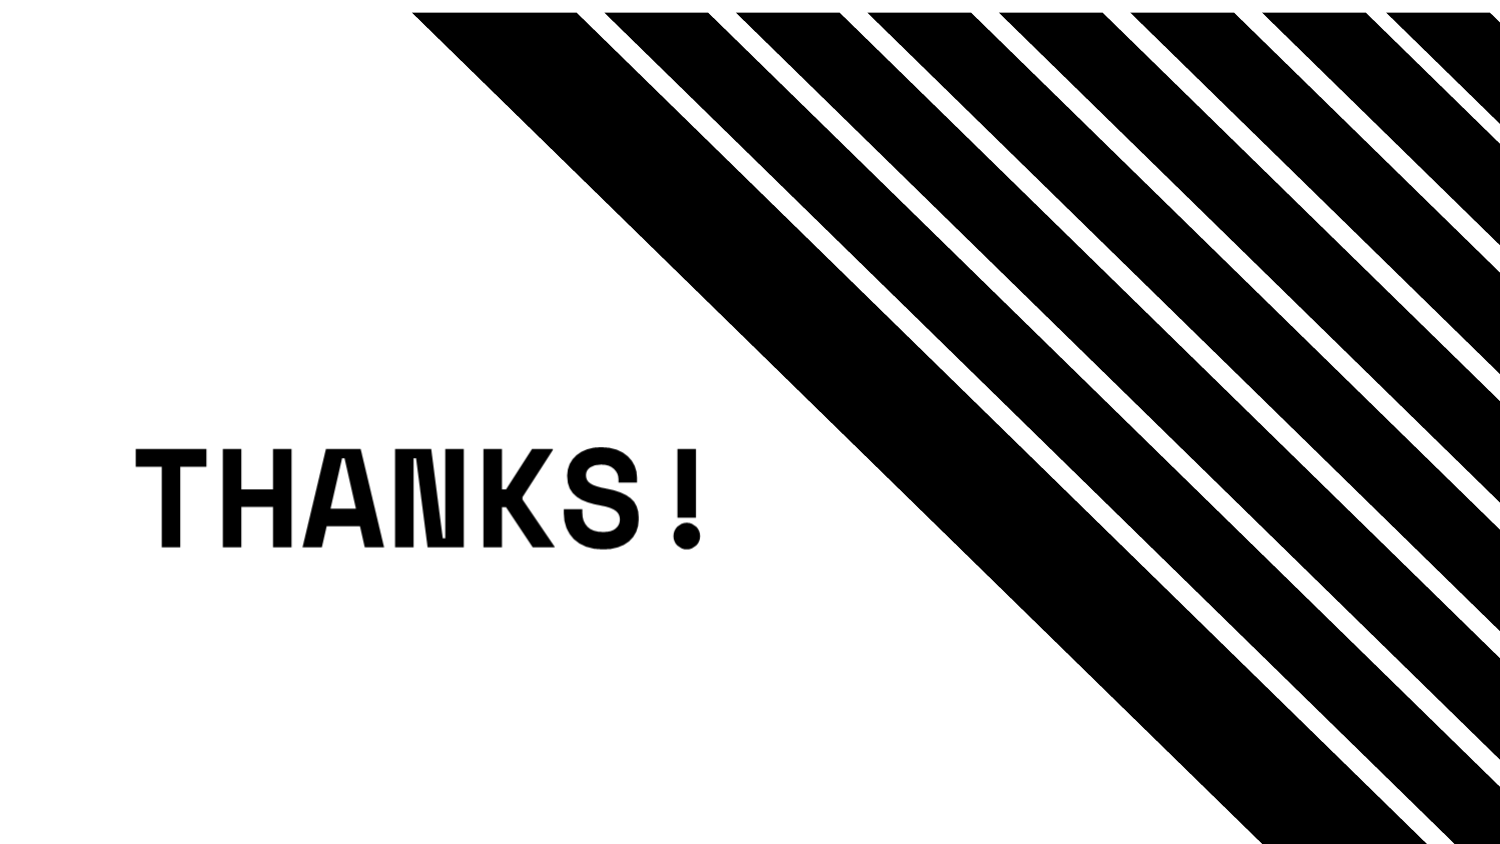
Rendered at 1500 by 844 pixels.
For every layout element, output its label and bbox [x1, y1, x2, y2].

picture [44, 377, 816, 674]
text_box [411, 12, 1500, 844]
